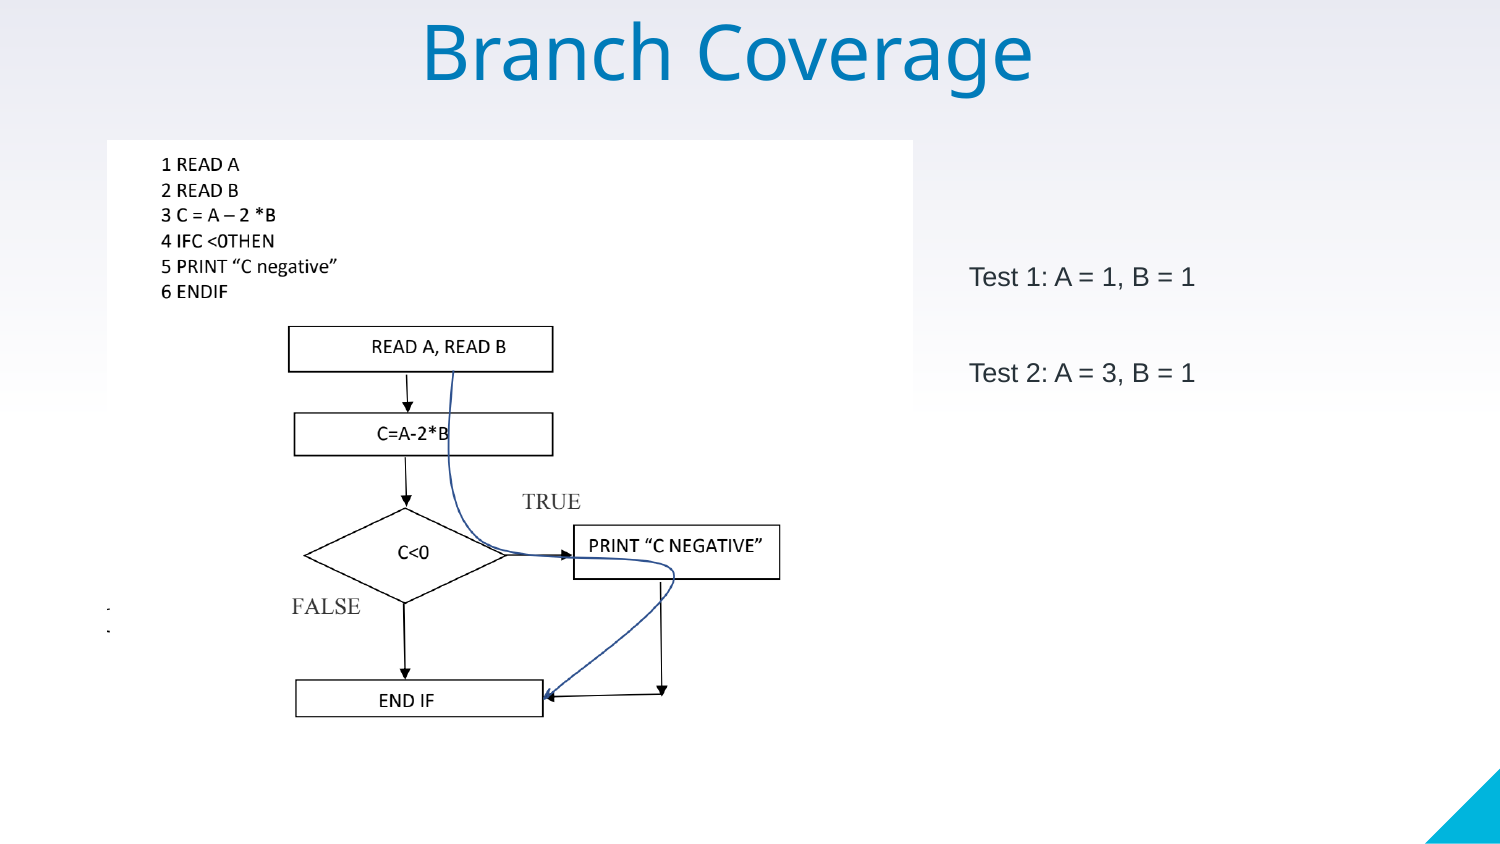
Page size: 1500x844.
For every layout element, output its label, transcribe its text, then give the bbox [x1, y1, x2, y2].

picture [107, 140, 913, 793]
list Test 1: A = 1, B = 1 Test 2: A = 3, B = 1 [968, 256, 1422, 588]
title Branch Coverage [420, 20, 1090, 122]
